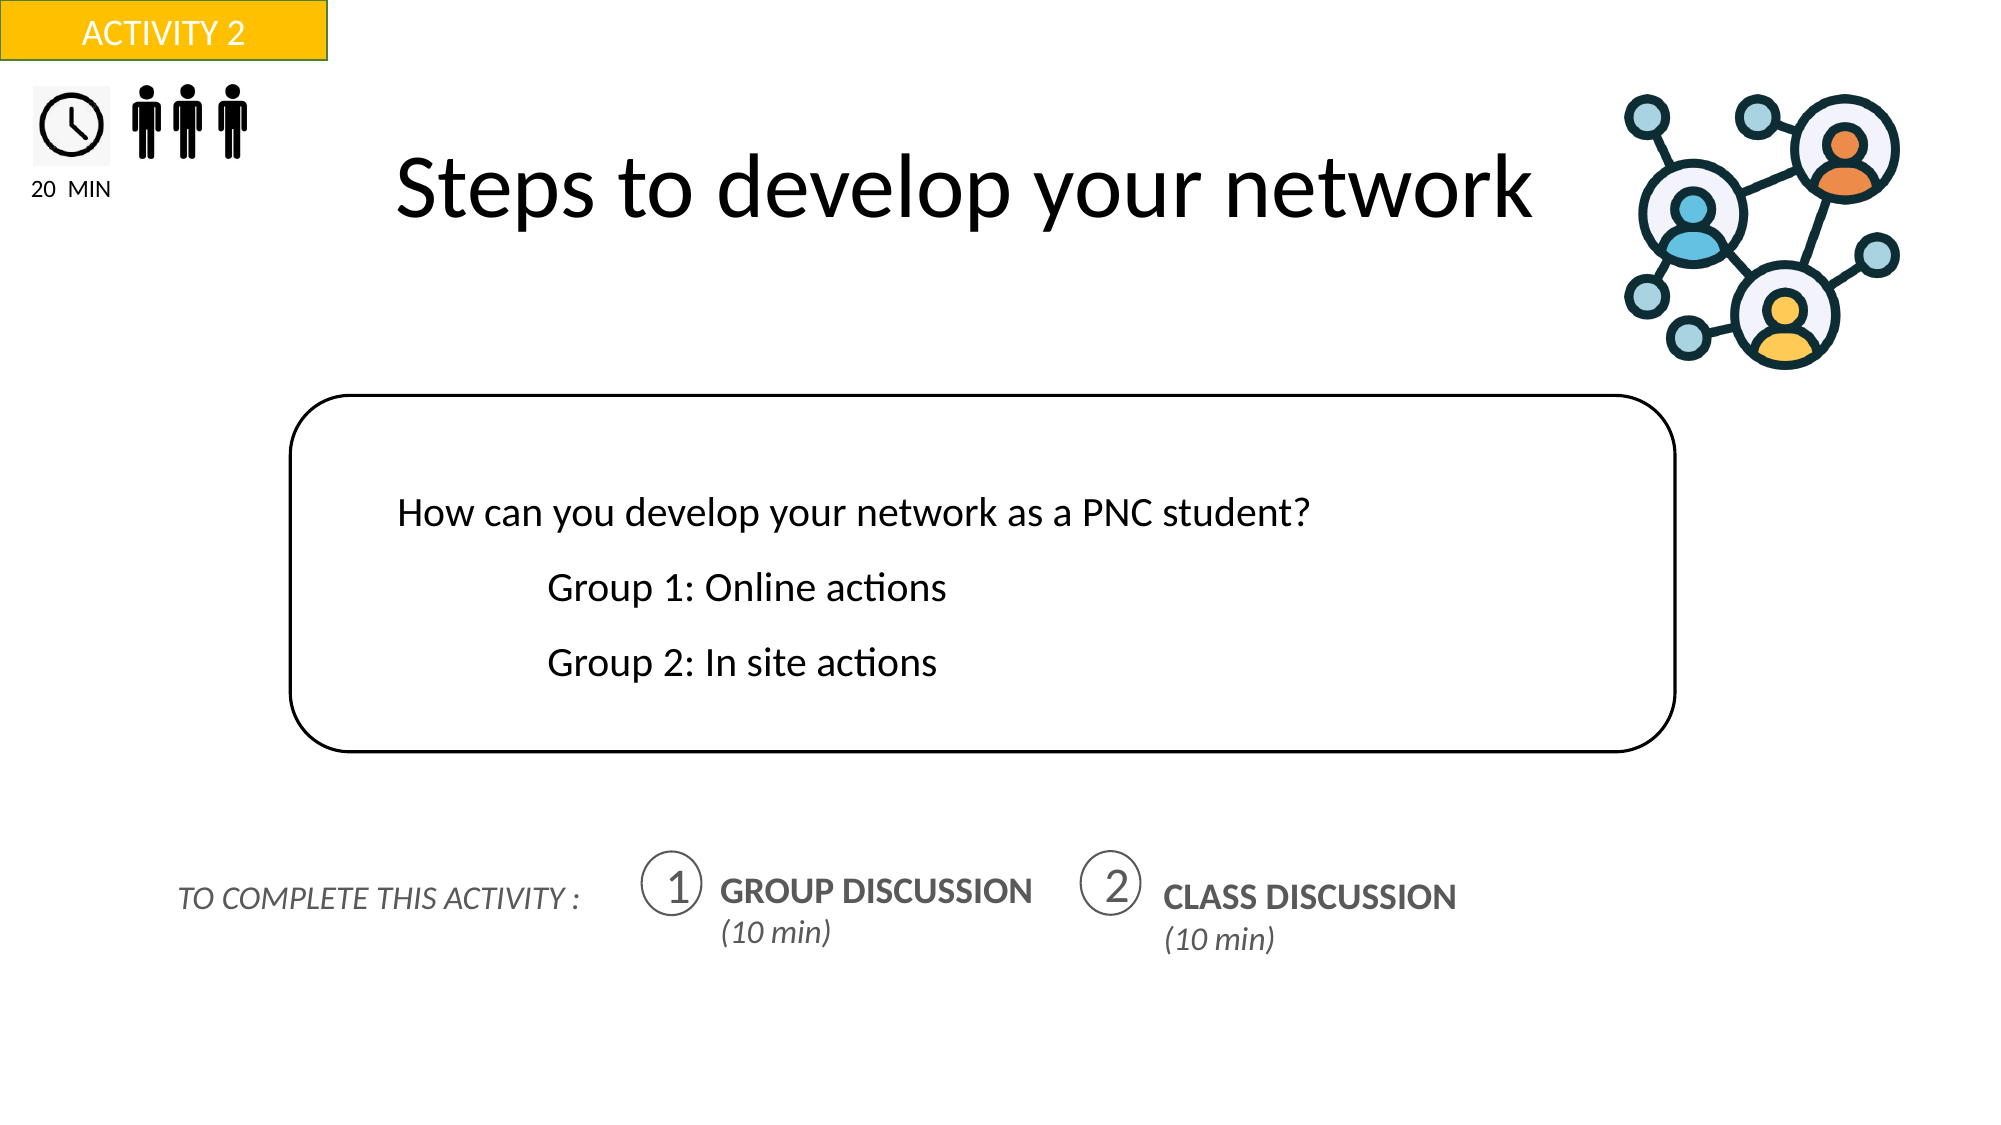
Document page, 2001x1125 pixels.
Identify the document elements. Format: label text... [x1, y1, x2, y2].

picture [1623, 93, 1900, 370]
text_box CLASS DISCUSSION (10 min) [1148, 864, 1549, 965]
text_box ACTIVITY 2 [0, 0, 328, 60]
text_box 20 MIN [15, 164, 128, 210]
text_box How can you develop your network as a PNC student? Group 1: Online actions Group 2: In site actions [382, 452, 1616, 693]
picture [126, 81, 209, 165]
text_box TO COMPLETE THIS ACTIVITY : [162, 869, 603, 924]
picture [32, 86, 110, 167]
text_box GROUP DISCUSSION (10 min) [705, 858, 1066, 959]
text_box [290, 395, 1675, 752]
text_box 1 [641, 851, 702, 916]
text_box Steps to develop your network [380, 78, 1575, 297]
picture [212, 81, 254, 164]
text_box 2 [1080, 851, 1141, 915]
